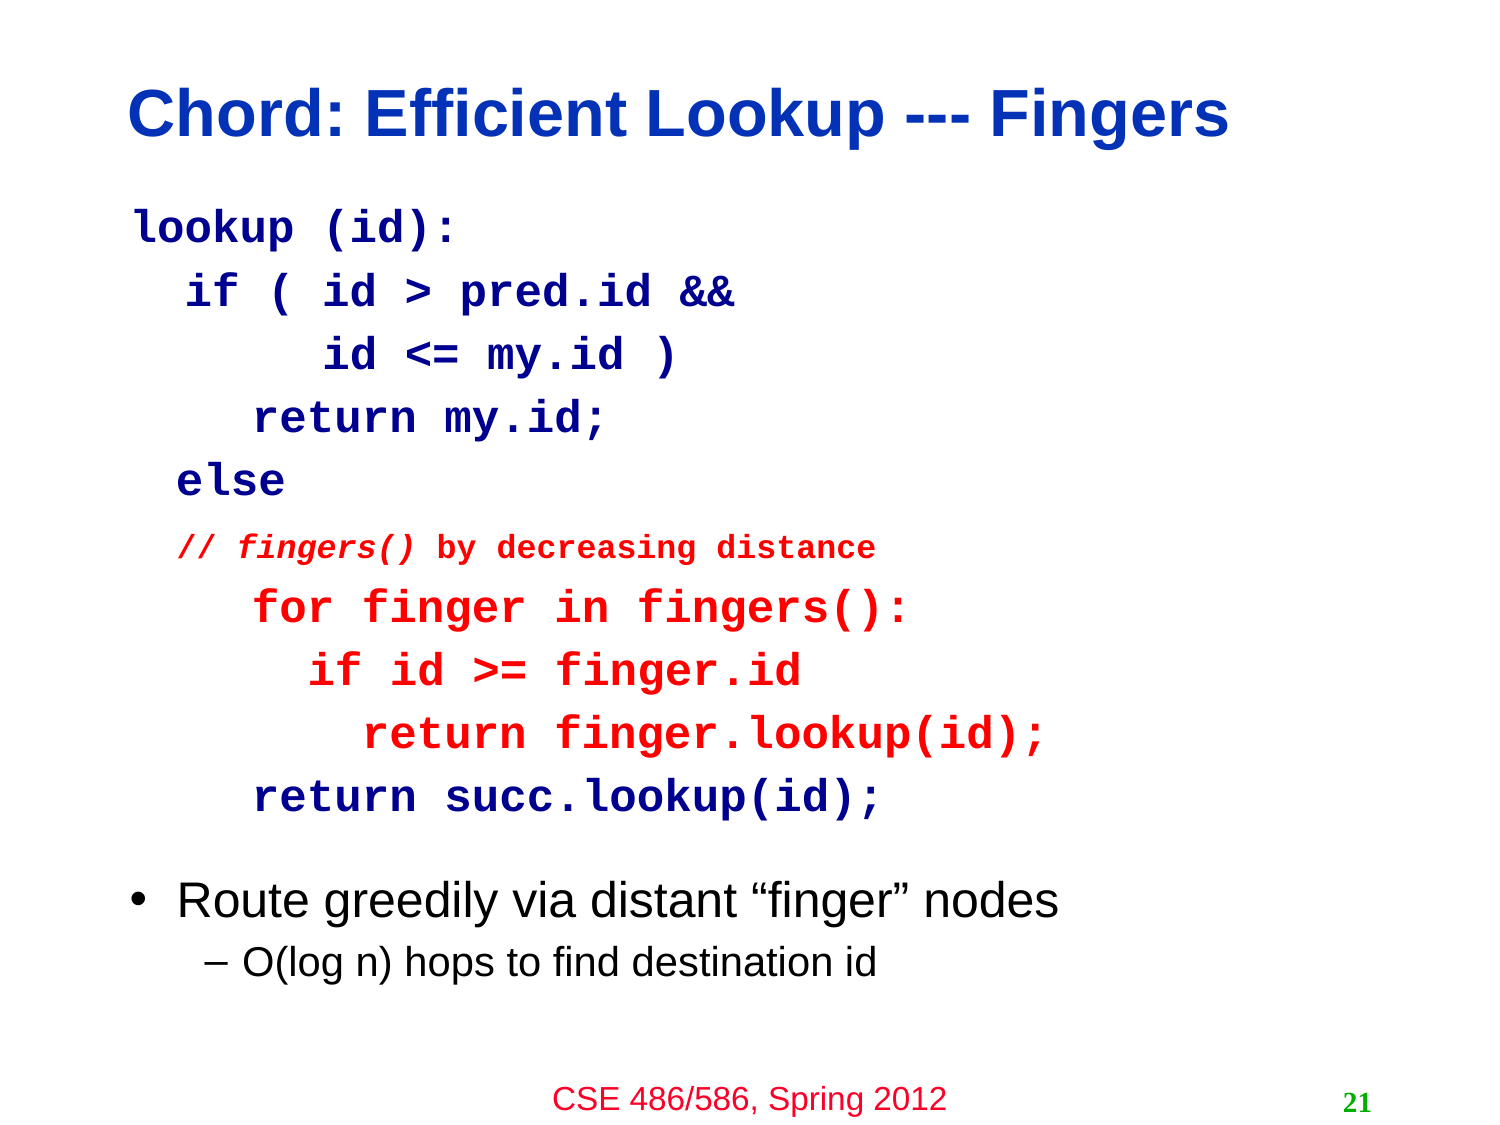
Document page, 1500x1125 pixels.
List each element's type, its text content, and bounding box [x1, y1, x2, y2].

title Chord: Efficient Lookup --- Fingers [112, 53, 1310, 176]
slide_number 21 [1074, 1076, 1388, 1125]
list lookup (id): if ( id > pred.id && id <= my.id ) return my.id; else // fingers() by decreasing distance for finger in fingers(): if id >= finger.id return finger.lookup(id); return succ.lookup(id); Route greedily via distant “finger” nodes O(log n) hops to find destination id [114, 195, 1376, 1005]
